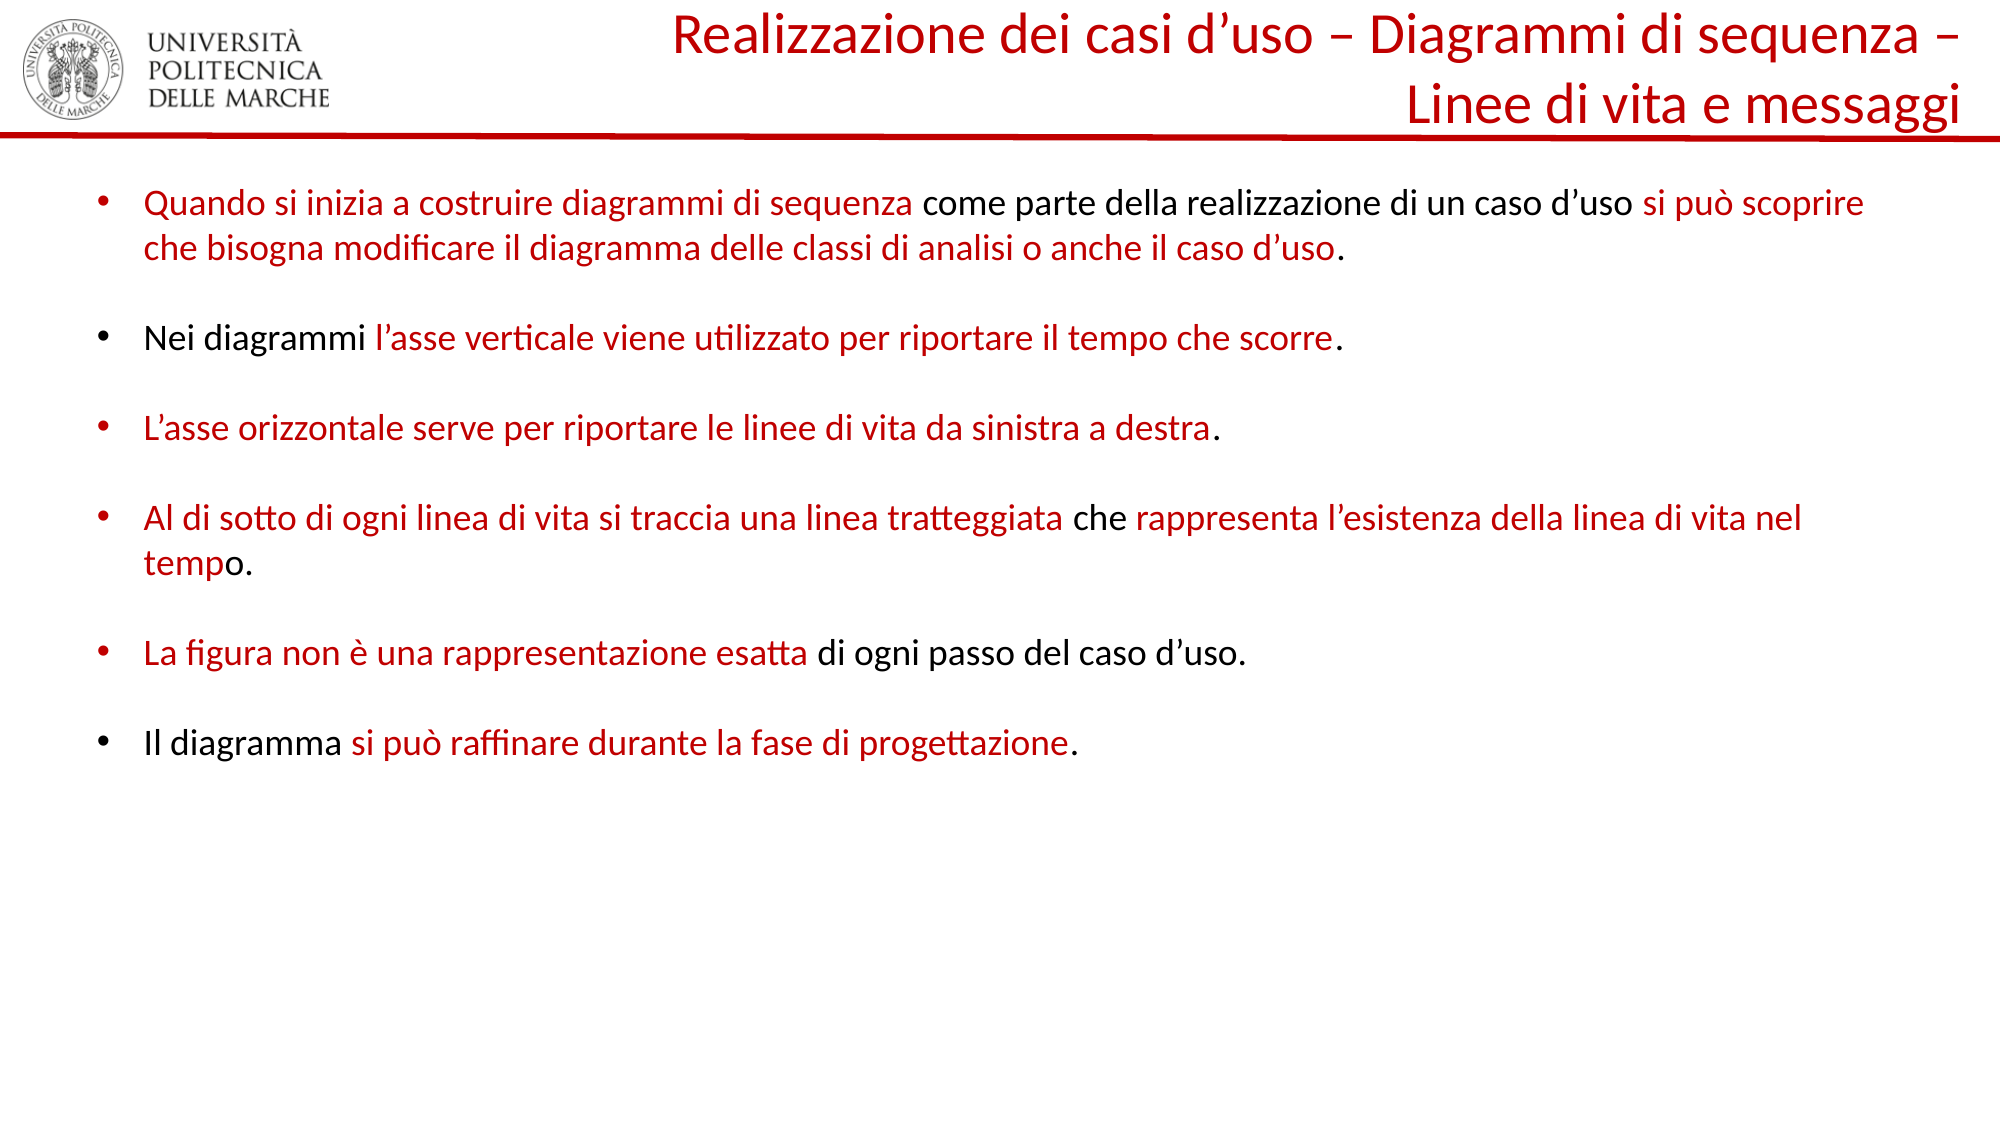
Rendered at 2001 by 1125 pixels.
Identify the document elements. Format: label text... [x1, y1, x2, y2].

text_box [0, 135, 2000, 139]
text_box Realizzazione dei casi d’uso – Diagrammi di sequenza – Linee di vita e messaggi [657, 0, 1978, 135]
text_box Quando si inizia a costruire diagrammi di sequenza come parte della realizzazione di un caso d’uso si può scoprire che bisogna modificare il diagramma delle classi di analisi o anche il caso d’uso. Nei diagrammi l’asse verticale viene utilizzato per riportare il tempo che scorre. L’asse orizzontale serve per riportare le linee di vita da sinistra a destra. Al di sotto di ogni linea di vita si traccia una linea tratteggiata che rappresenta l’esistenza della linea di vita nel tempo. La figura non è una rappresentazione esatta di ogni passo del caso d’uso. Il diagramma si può raffinare durante la fase di progettazione. [82, 170, 1932, 816]
picture [23, 17, 329, 122]
text_box Realizzazione dei casi d’uso – Diagrammi di sequenza – Linee di vita e messaggi [657, 139, 1978, 143]
